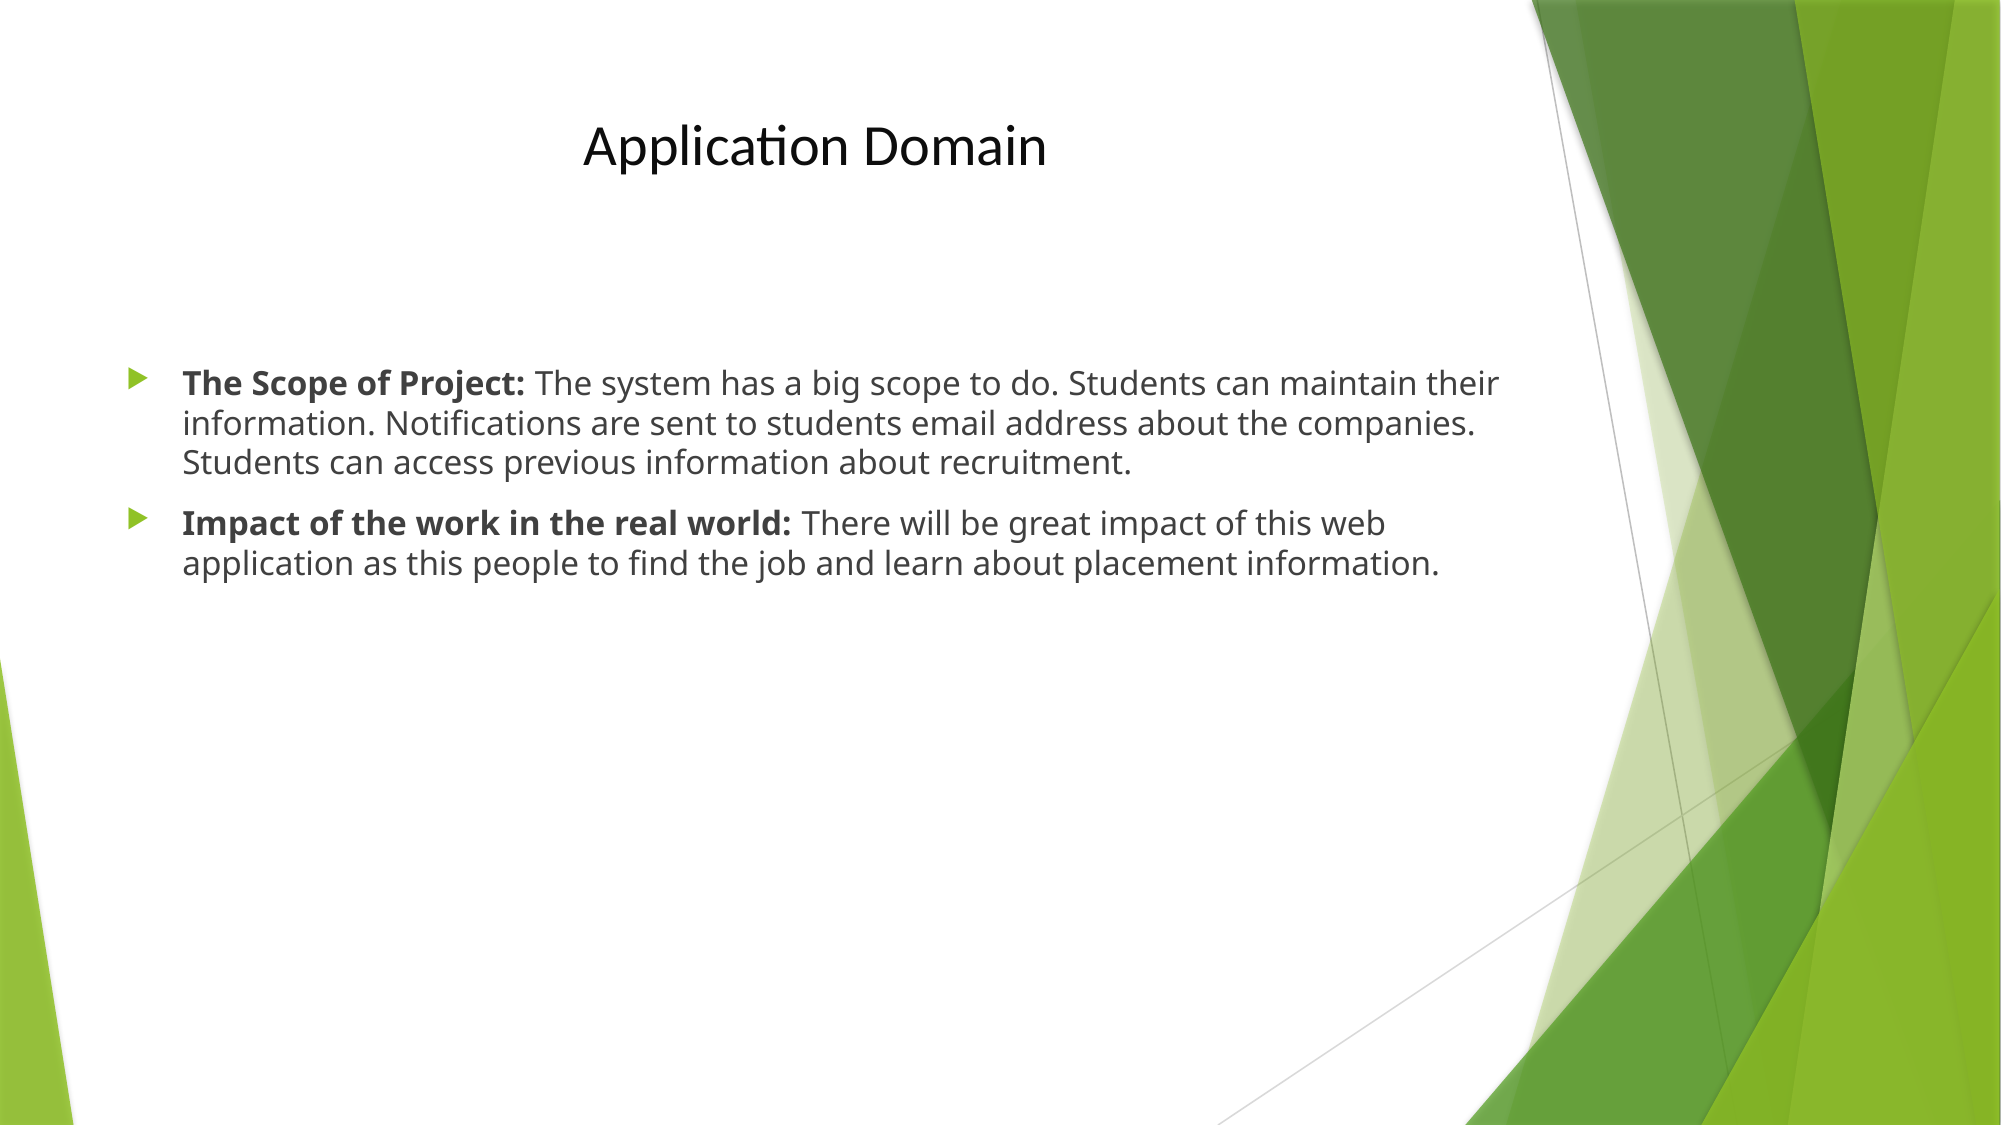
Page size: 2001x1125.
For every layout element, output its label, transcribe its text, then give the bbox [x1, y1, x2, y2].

list The Scope of Project: The system has a big scope to do. Students can maintain their information. Notifications are sent to students email address about the companies. Students can access previous information about recruitment. Impact of the work in the real world: There will be great impact of this web application as this people to find the job and learn about placement information. [111, 354, 1522, 651]
title Application Domain [111, 99, 1522, 317]
